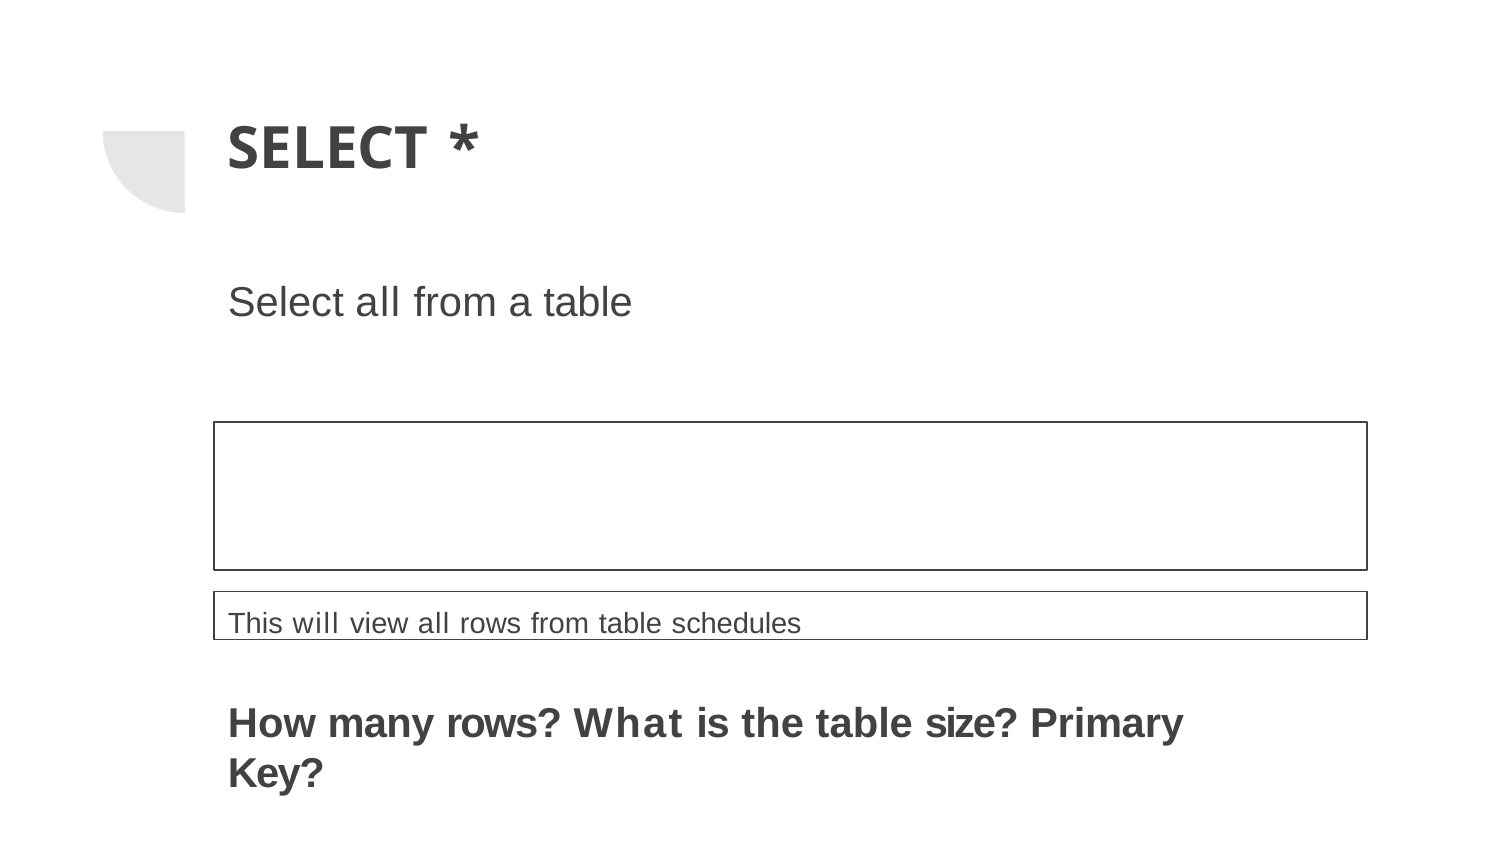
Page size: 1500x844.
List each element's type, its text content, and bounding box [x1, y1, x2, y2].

text_box Select all from a table [225, 272, 641, 325]
text_box This will view all rows from table schedules [213, 591, 1368, 640]
text_box [213, 421, 1368, 571]
title SELECT * [147, 40, 1276, 251]
text_box How many rows? What is the table size? Primary Key? [225, 693, 1282, 796]
